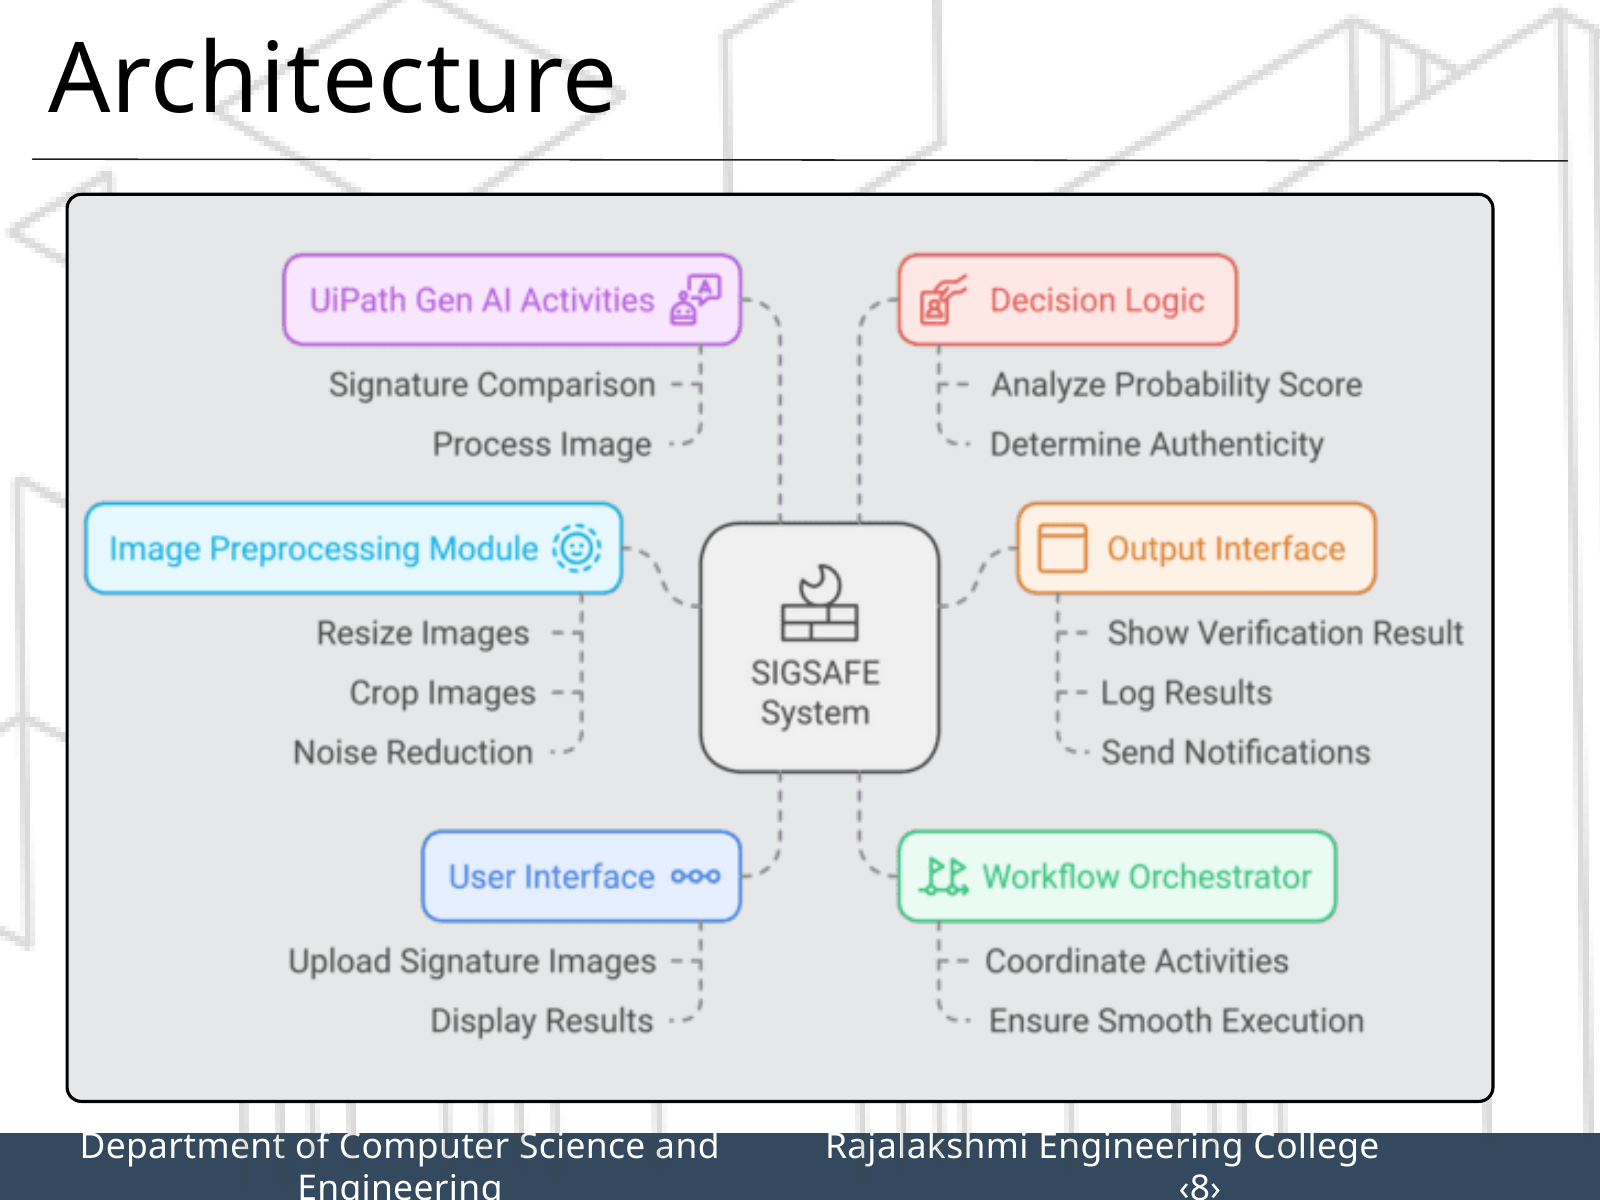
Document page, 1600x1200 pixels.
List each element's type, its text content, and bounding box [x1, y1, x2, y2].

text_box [799, 1133, 1600, 1200]
text_box Architecture [48, 15, 1552, 133]
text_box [0, 1133, 797, 1200]
text_box [0, 0, 1600, 1132]
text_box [66, 194, 1494, 1102]
